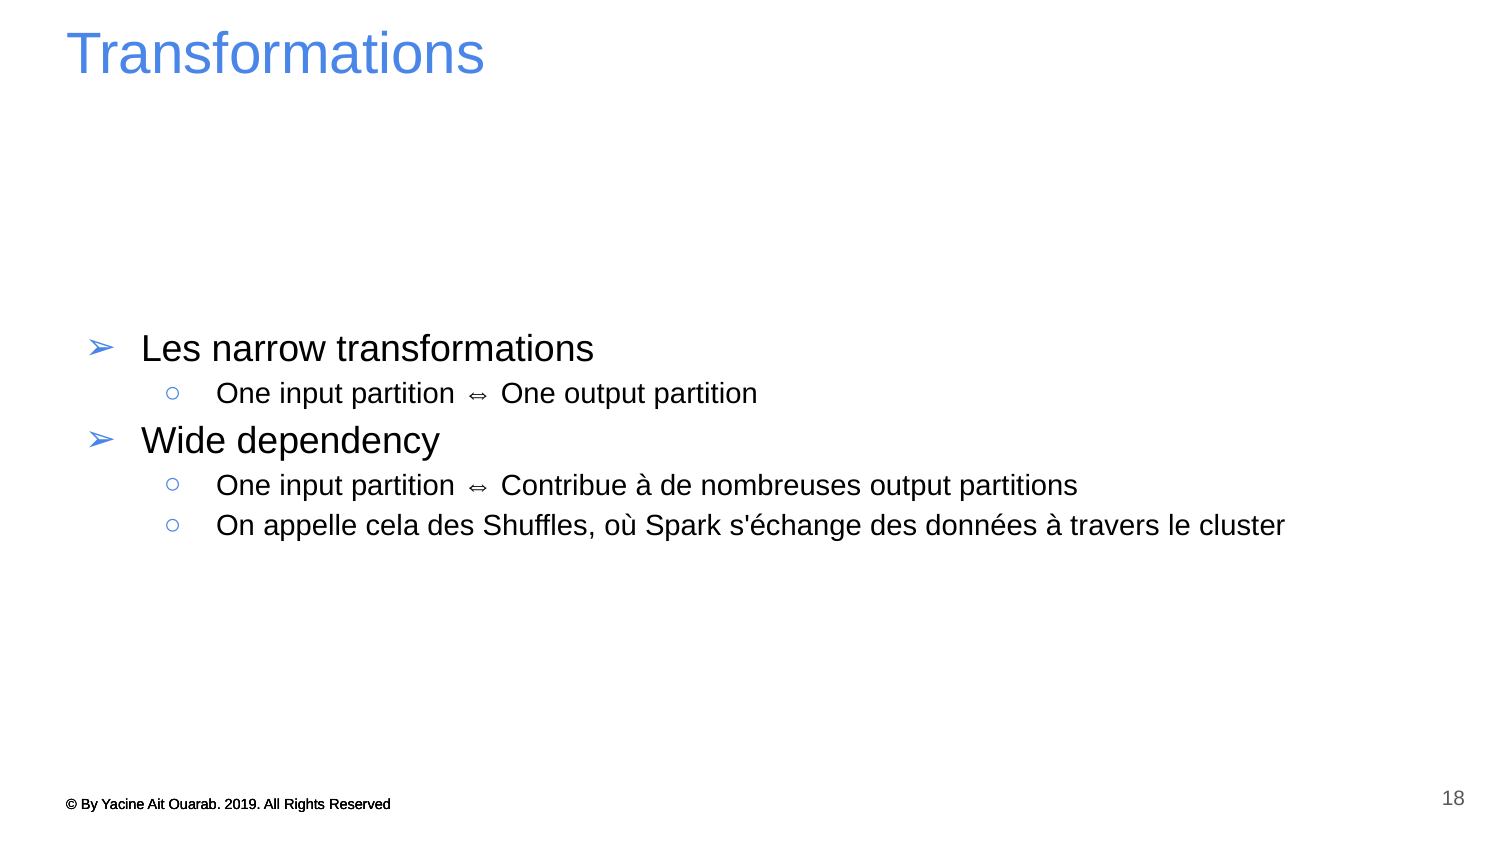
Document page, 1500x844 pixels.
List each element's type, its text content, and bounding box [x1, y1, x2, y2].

list Les narrow transformations One input partition ⇔ One output partition Wide dependency One input partition ⇔ Contribue à de nombreuses output partitions On appelle cela des Shuffles, où Spark s'échange des données à travers le cluster [51, 93, 1449, 765]
title Transformations [51, 0, 1449, 93]
slide_number 18 [1389, 764, 1480, 830]
